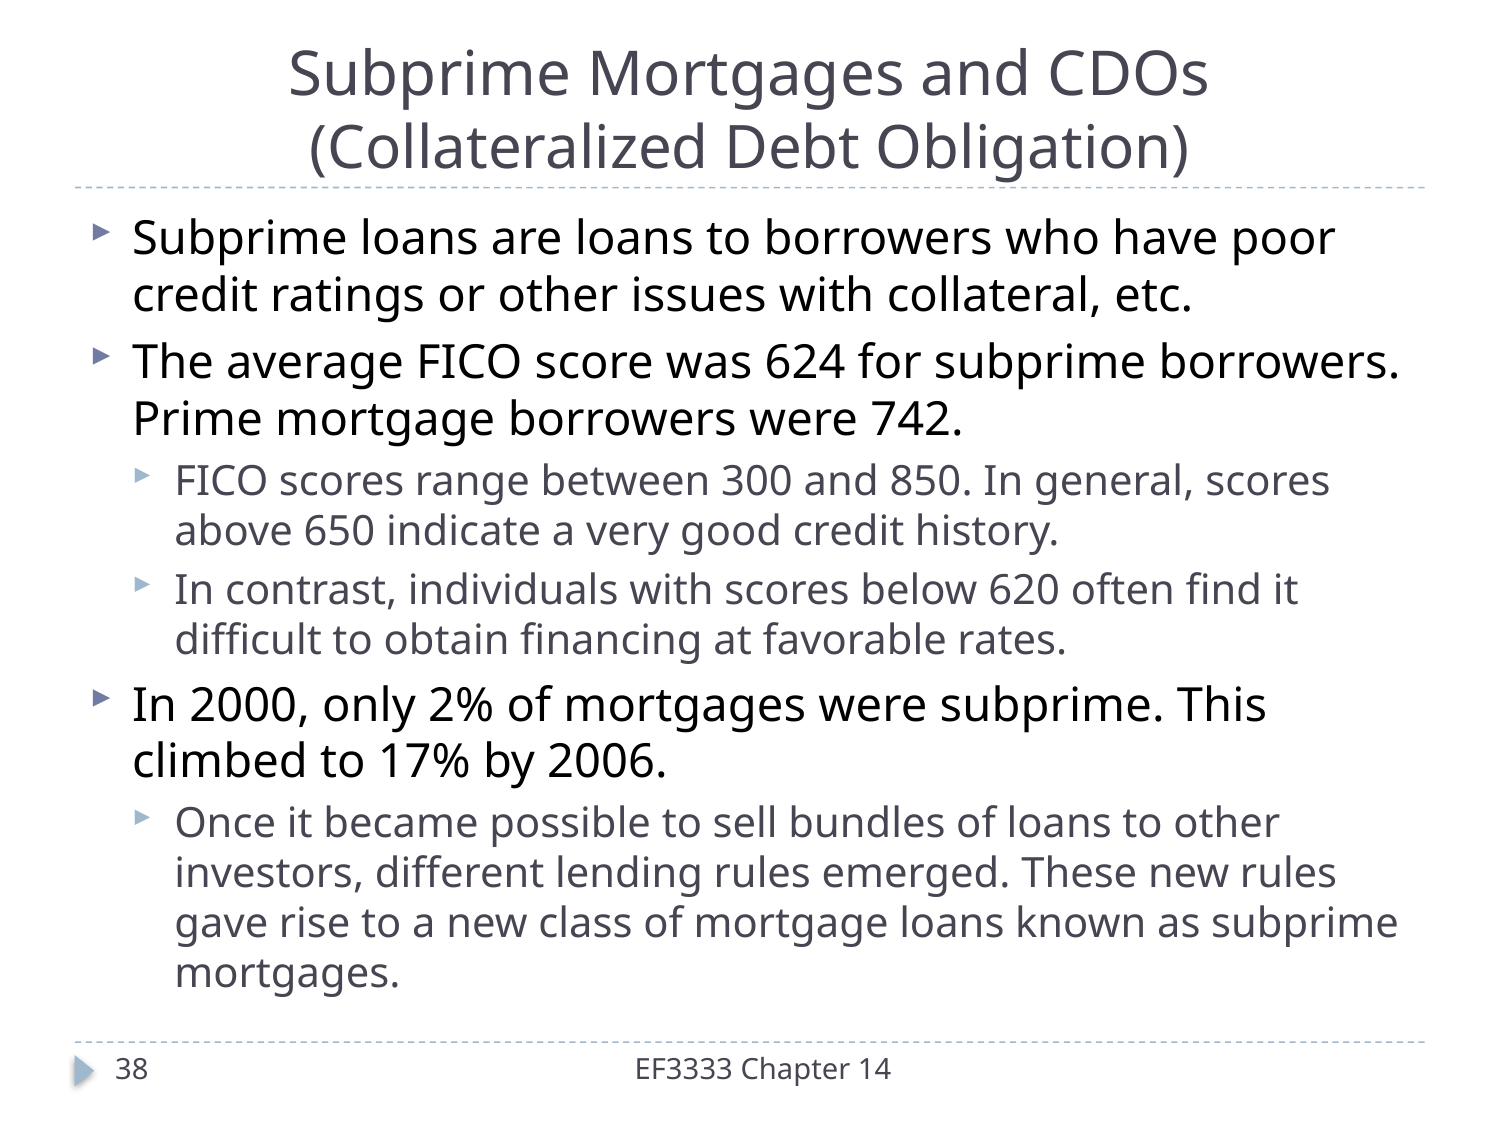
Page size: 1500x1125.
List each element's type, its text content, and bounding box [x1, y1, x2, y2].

slide_number 38 [100, 1042, 426, 1103]
footer EF3333 Chapter 14 [475, 1042, 1051, 1103]
title Subprime Mortgages and CDOs (Collateralized Debt Obligation) [75, 24, 1425, 188]
list Subprime loans are loans to borrowers who have poor credit ratings or other issues with collateral, etc. The average FICO score was 624 for subprime borrowers. Prime mortgage borrowers were 742. FICO scores range between 300 and 850. In general, scores above 650 indicate a very good credit history. In contrast, individuals with scores below 620 often find it difficult to obtain financing at favorable rates. In 2000, only 2% of mortgages were subprime. This climbed to 17% by 2006. Once it became possible to sell bundles of loans to other investors, different lending rules emerged. These new rules gave rise to a new class of mortgage loans known as subprime mortgages. [75, 200, 1425, 1010]
